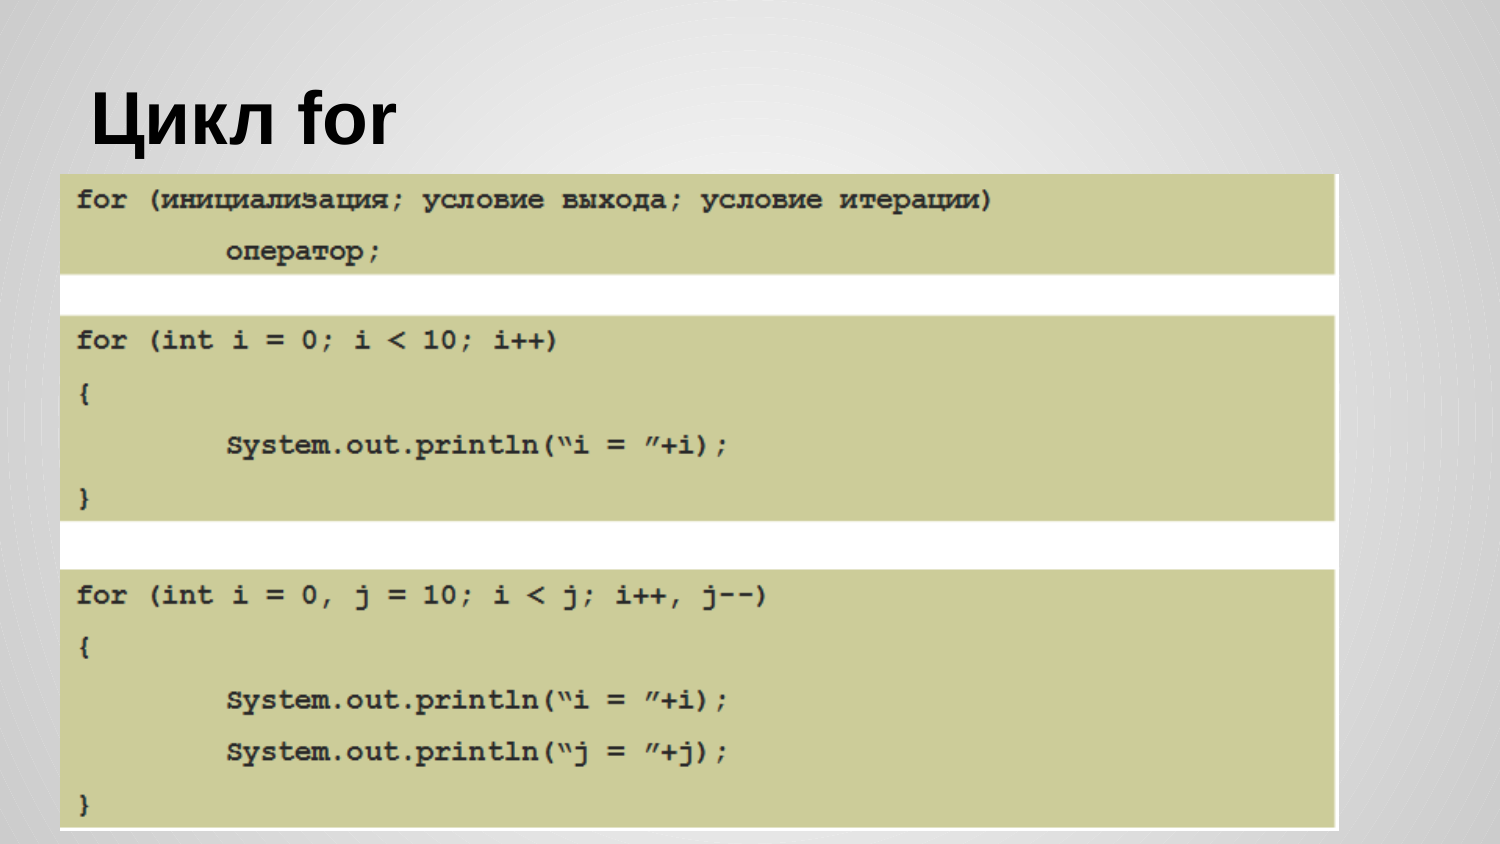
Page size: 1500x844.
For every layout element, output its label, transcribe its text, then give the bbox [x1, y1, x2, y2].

picture [60, 174, 1340, 831]
title Цикл for [75, 33, 1425, 175]
